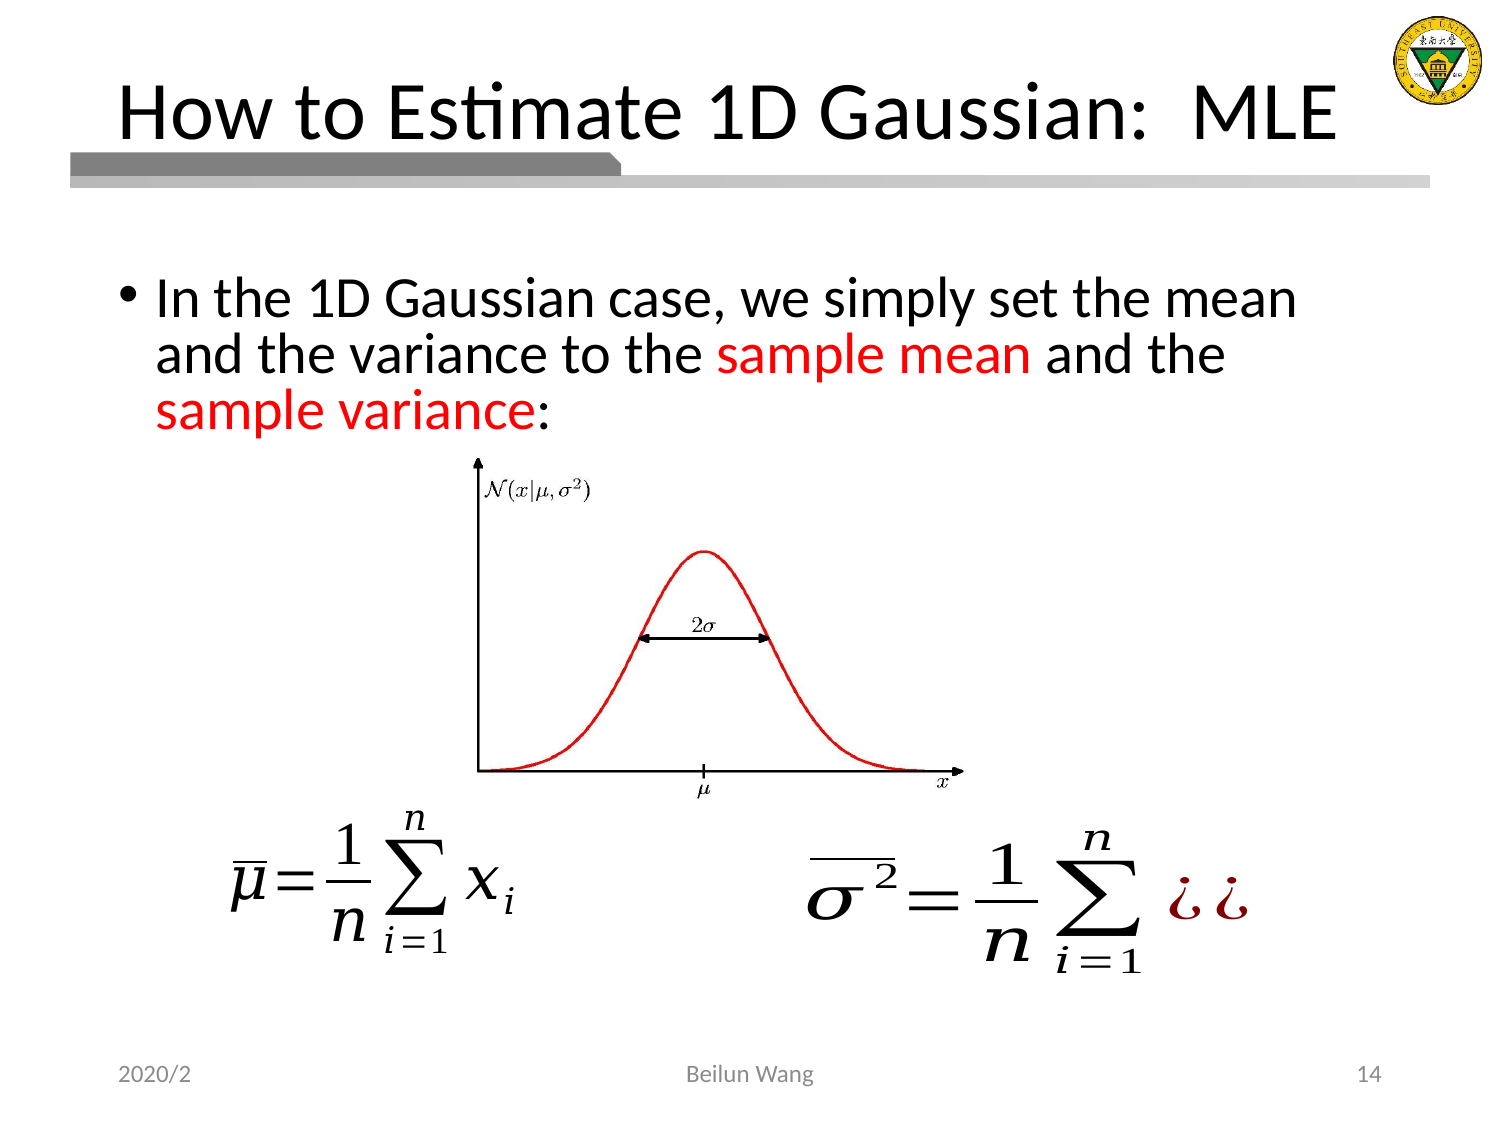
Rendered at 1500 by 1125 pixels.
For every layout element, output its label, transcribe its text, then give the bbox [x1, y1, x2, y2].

title How to Estimate 1D Gaussian: MLE [103, 59, 1361, 156]
slide_number 2020/2 [103, 1042, 441, 1103]
text_box [471, 456, 965, 802]
list In the 1D Gaussian case, we simply set the mean and the variance to the sample mean and the sample variance: [103, 264, 1397, 1014]
footer Beilun Wang [496, 1042, 1004, 1103]
slide_number 14 [1059, 1042, 1397, 1103]
picture [1393, 16, 1482, 105]
